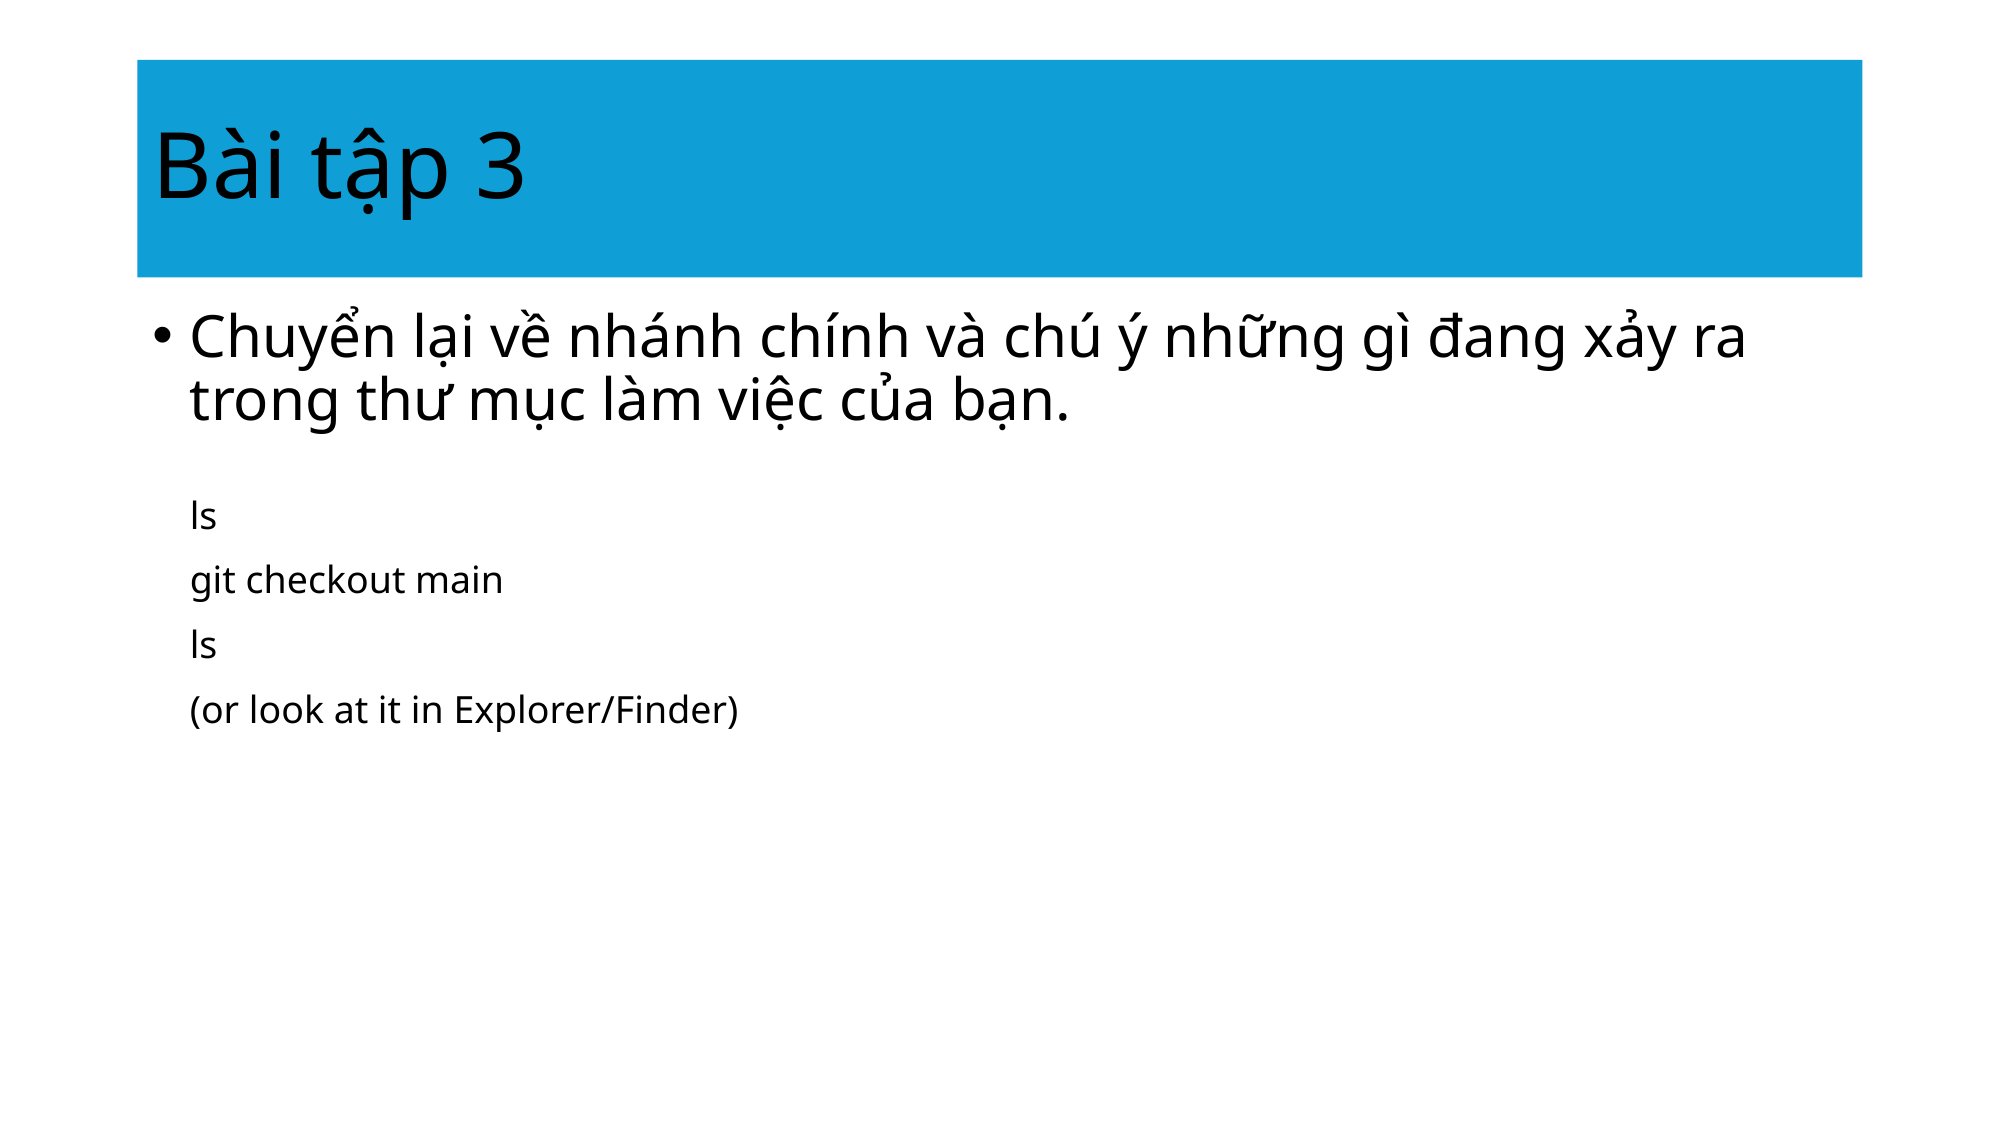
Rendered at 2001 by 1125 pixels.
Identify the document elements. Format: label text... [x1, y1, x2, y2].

list Chuyển lại về nhánh chính và chú ý những gì đang xảy ra trong thư mục làm việc của bạn. [137, 299, 1863, 1014]
title Bài tập 3 [137, 59, 1863, 278]
text_box ls git checkout main ls (or look at it in Explorer/Finder) [174, 481, 1175, 739]
